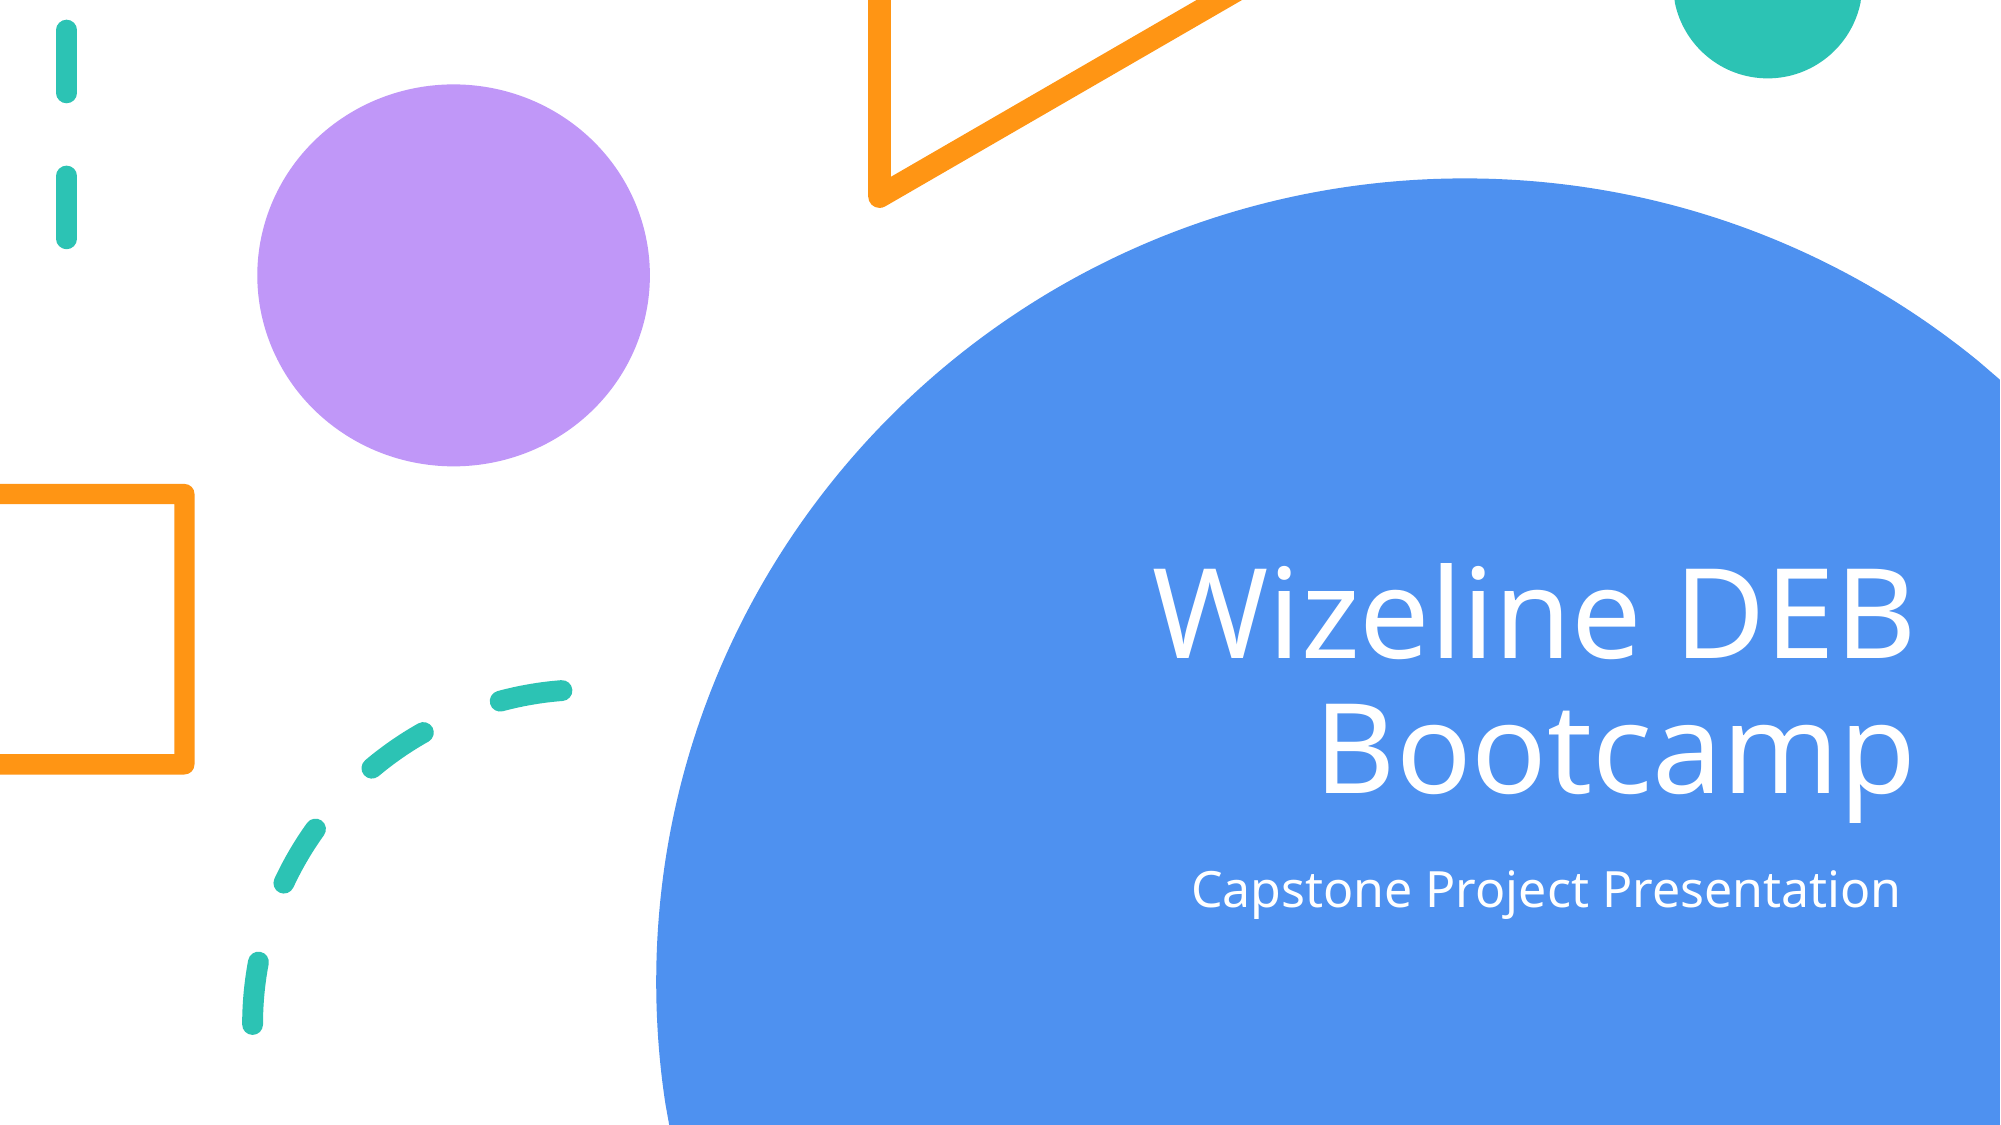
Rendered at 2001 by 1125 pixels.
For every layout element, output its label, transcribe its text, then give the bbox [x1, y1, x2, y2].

subtitle Capstone Project Presentation [835, 856, 1917, 975]
title Wizeline DEB Bootcamp [688, 451, 1933, 829]
